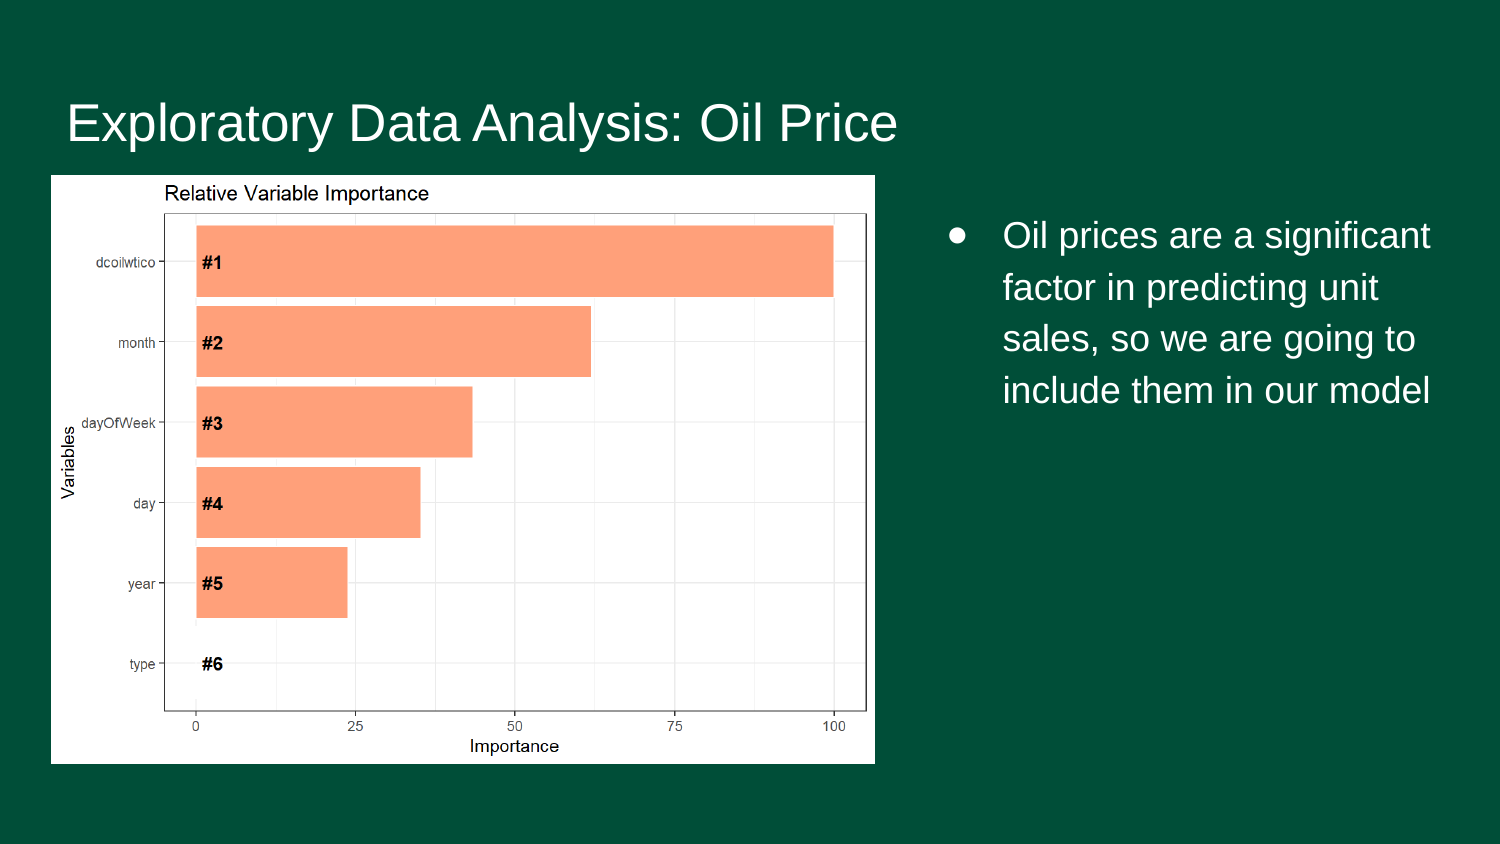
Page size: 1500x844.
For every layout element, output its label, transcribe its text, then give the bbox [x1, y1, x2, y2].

picture [50, 174, 875, 764]
list Oil prices are a significant factor in predicting unit sales, so we are going to include them in our model [912, 189, 1449, 750]
title Exploratory Data Analysis: Oil Price [51, 72, 1449, 167]
